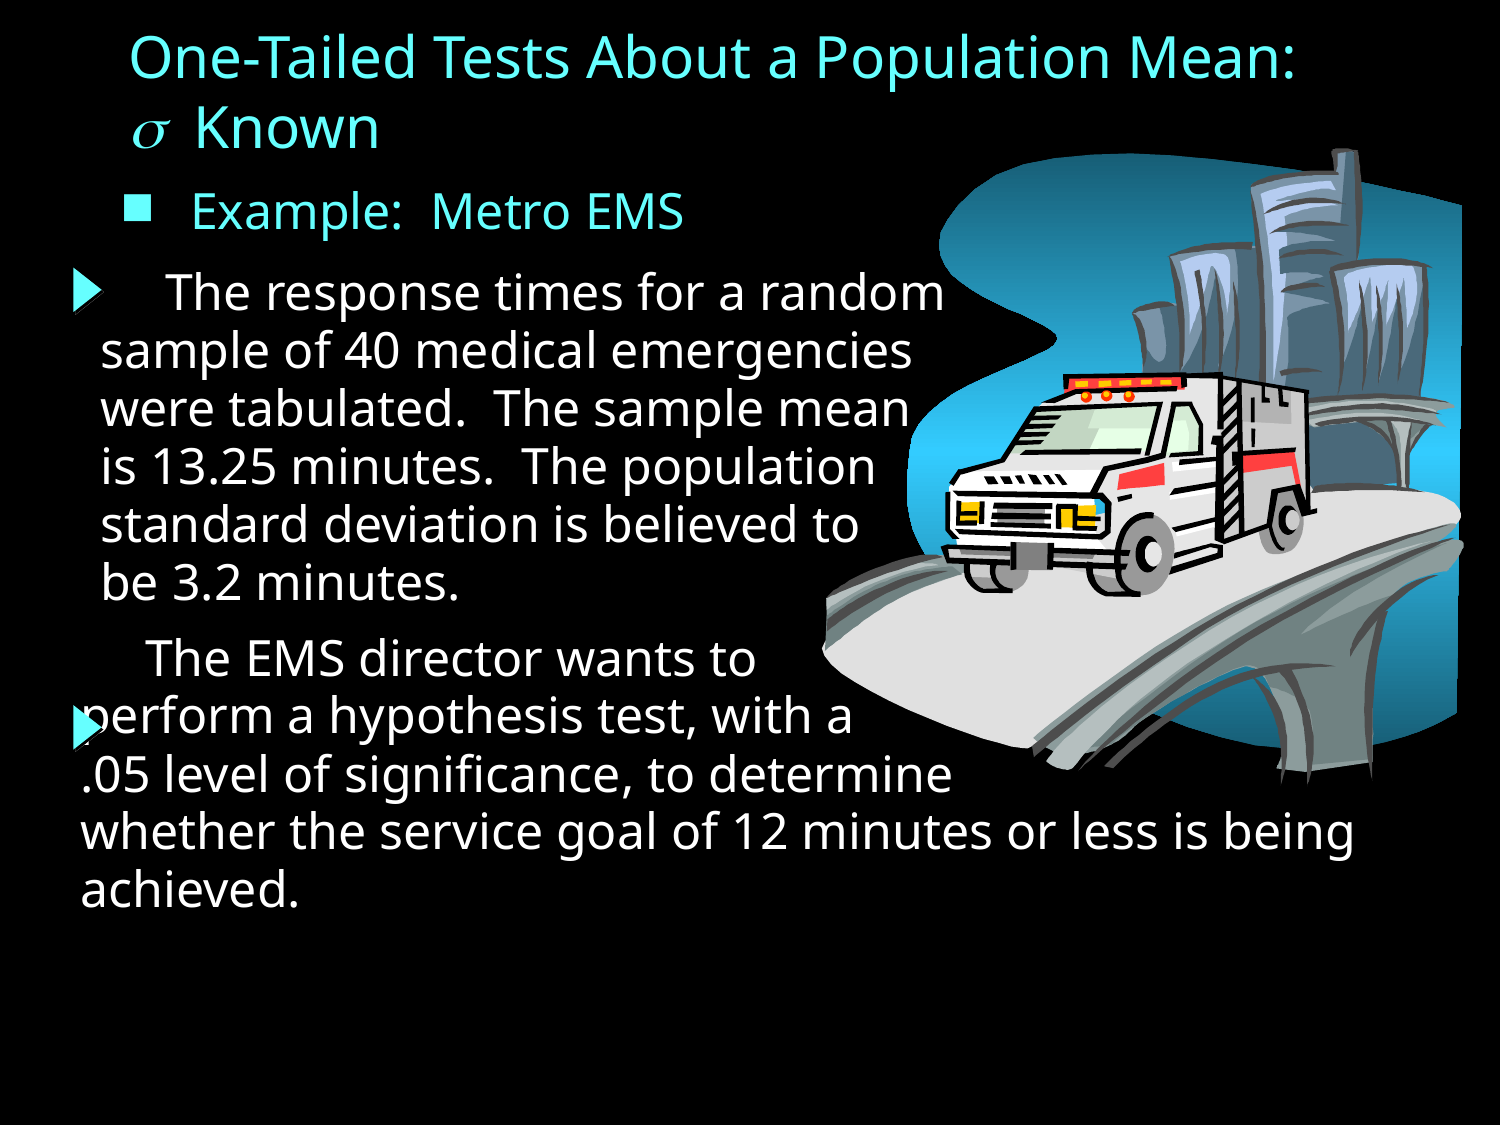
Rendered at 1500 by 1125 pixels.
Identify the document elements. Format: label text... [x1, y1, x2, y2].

text_box The EMS director wants to perform a hypothesis test, with a .05 level of significance, to determine whether the service goal of 12 minutes or less is being achieved. [65, 630, 1372, 925]
text_box The response times for a random sample of 40 medical emergencies were tabulated. The sample mean is 13.25 minutes. The population standard deviation is believed to be 3.2 minutes. [85, 264, 816, 618]
text_box Example: Metro EMS [112, 178, 816, 260]
text_box [74, 269, 100, 310]
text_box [821, 148, 1464, 787]
text_box [74, 707, 100, 748]
text_box One-Tailed Tests About a Population Mean: s Known [113, 23, 1389, 157]
